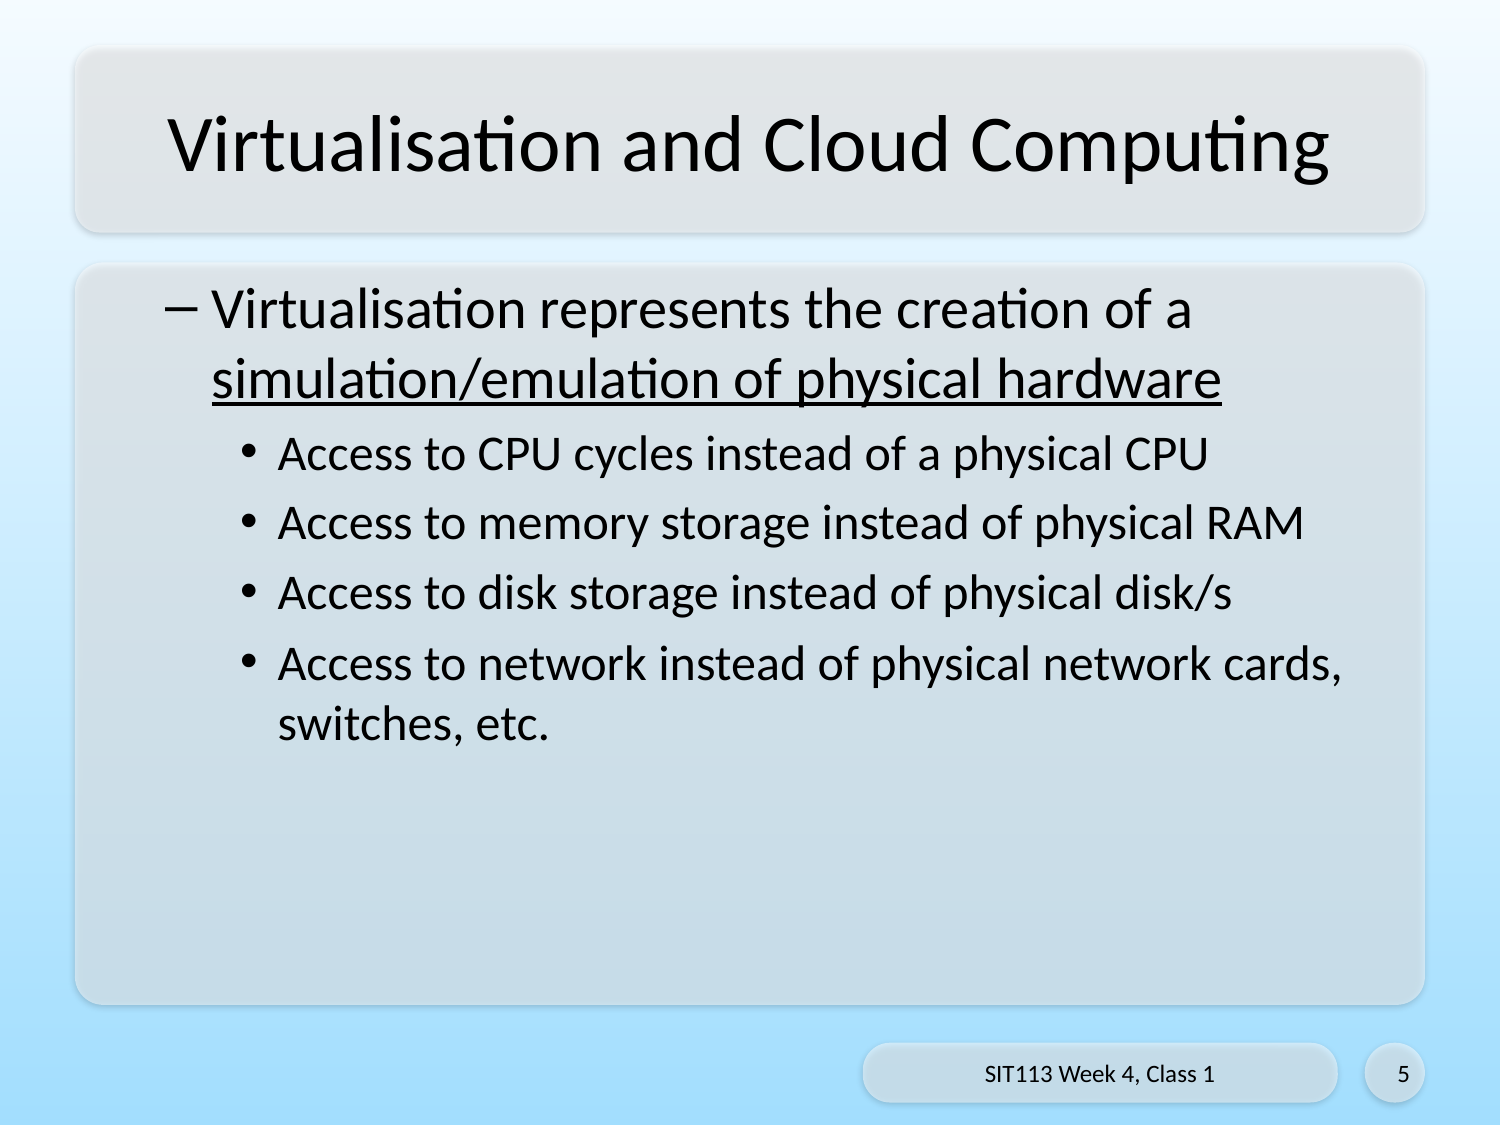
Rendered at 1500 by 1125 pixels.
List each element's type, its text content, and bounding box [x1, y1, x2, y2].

title Virtualisation and Cloud Computing [75, 45, 1425, 233]
list Virtualisation represents the creation of a simulation/emulation of physical hardware Access to CPU cycles instead of a physical CPU Access to memory storage instead of physical RAM Access to disk storage instead of physical disk/s Access to network instead of physical network cards, switches, etc. [75, 262, 1425, 1005]
slide_number 5 [1364, 1042, 1425, 1103]
footer SIT113 Week 4, Class 1 [862, 1042, 1338, 1103]
